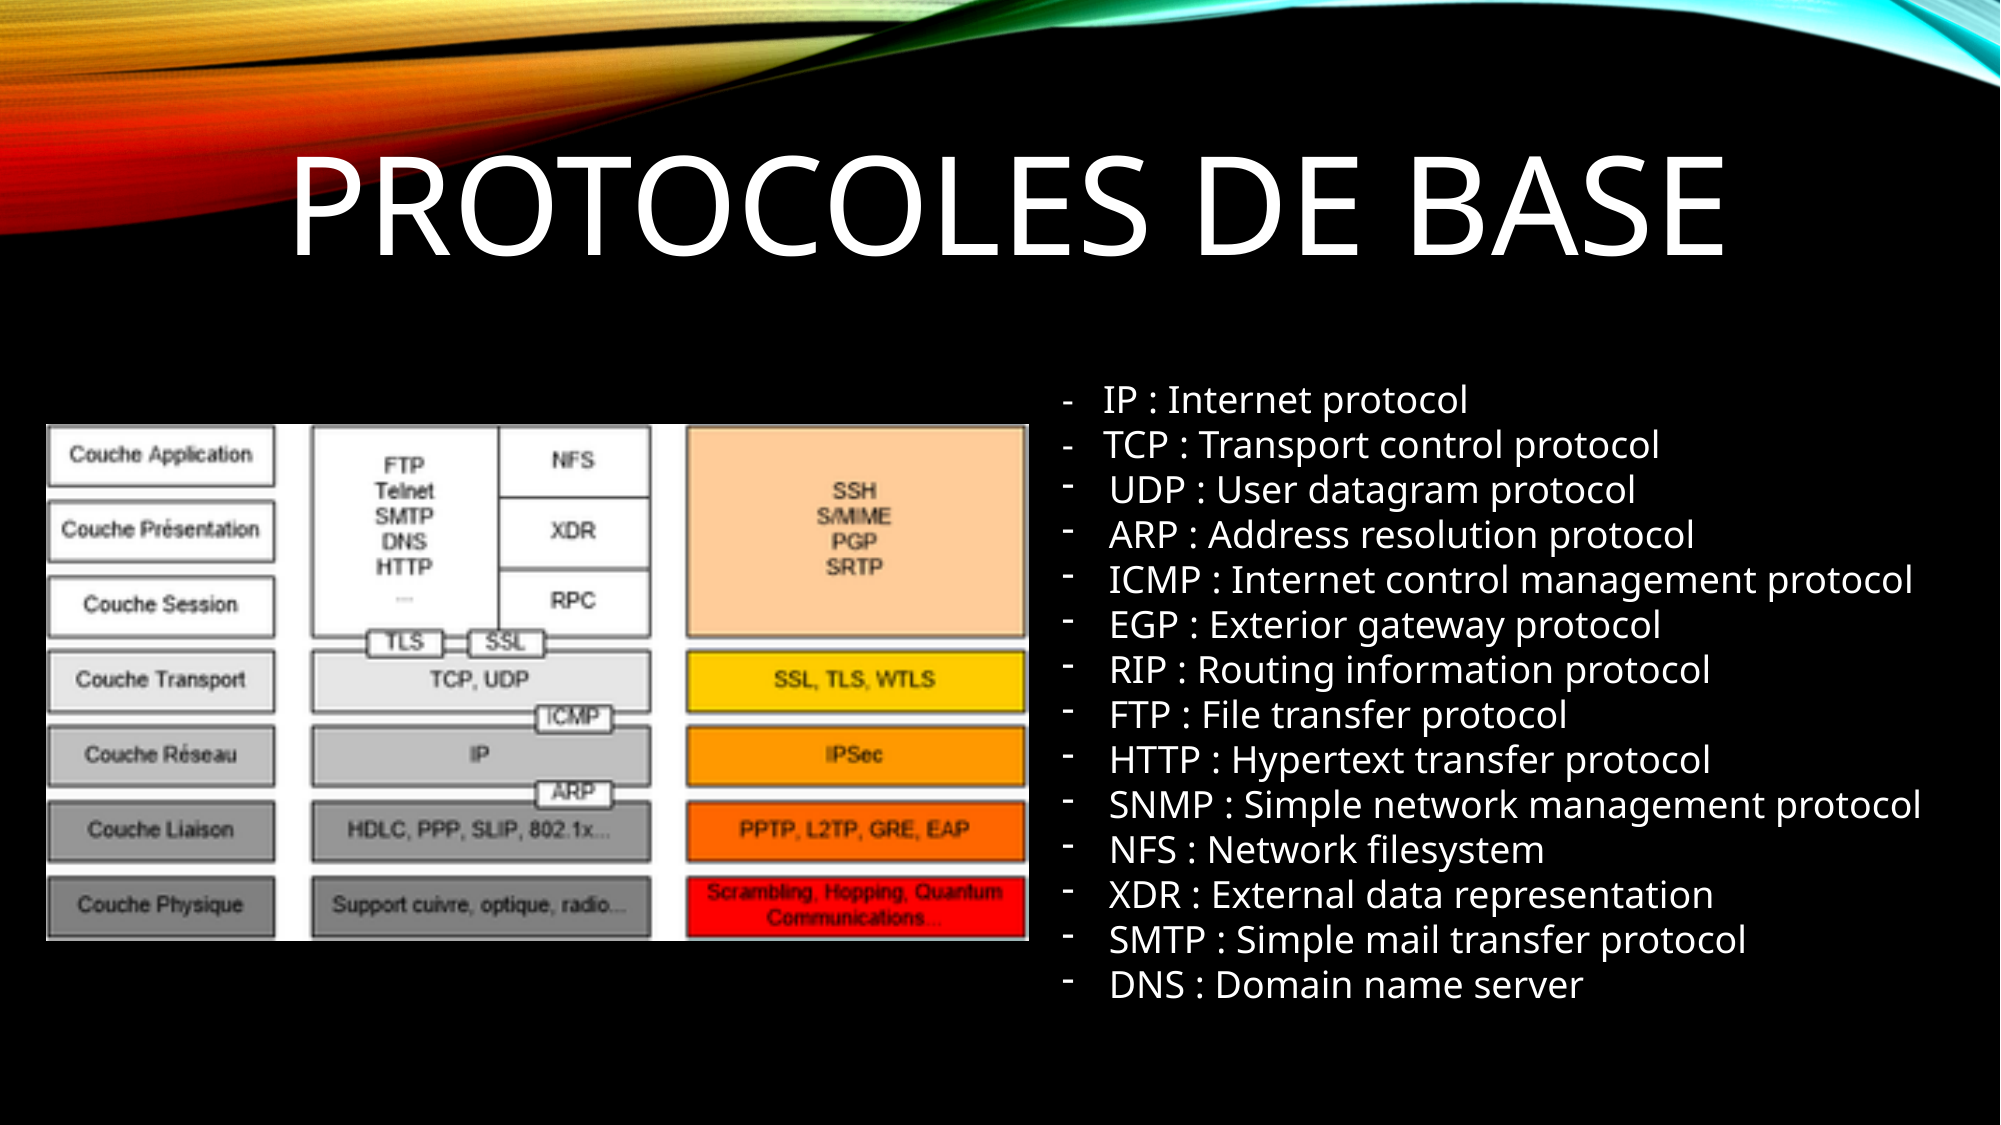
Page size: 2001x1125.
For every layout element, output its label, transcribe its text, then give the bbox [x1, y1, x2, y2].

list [45, 424, 1029, 942]
text_box - IP : Internet protocol - TCP : Transport control protocol UDP : User datagram protocol ARP : Address resolution protocol ICMP : Internet control management protocol EGP : Exterior gateway protocol RIP : Routing information protocol FTP : File transfer protocol HTTP : Hypertext transfer protocol SNMP : Simple network management protocol NFS : Network filesystem XDR : External data representation SMTP : Simple mail transfer protocol DNS : Domain name server [1047, 368, 2000, 1014]
picture [0, 0, 2000, 237]
title Protocoles de base [253, 104, 1747, 317]
